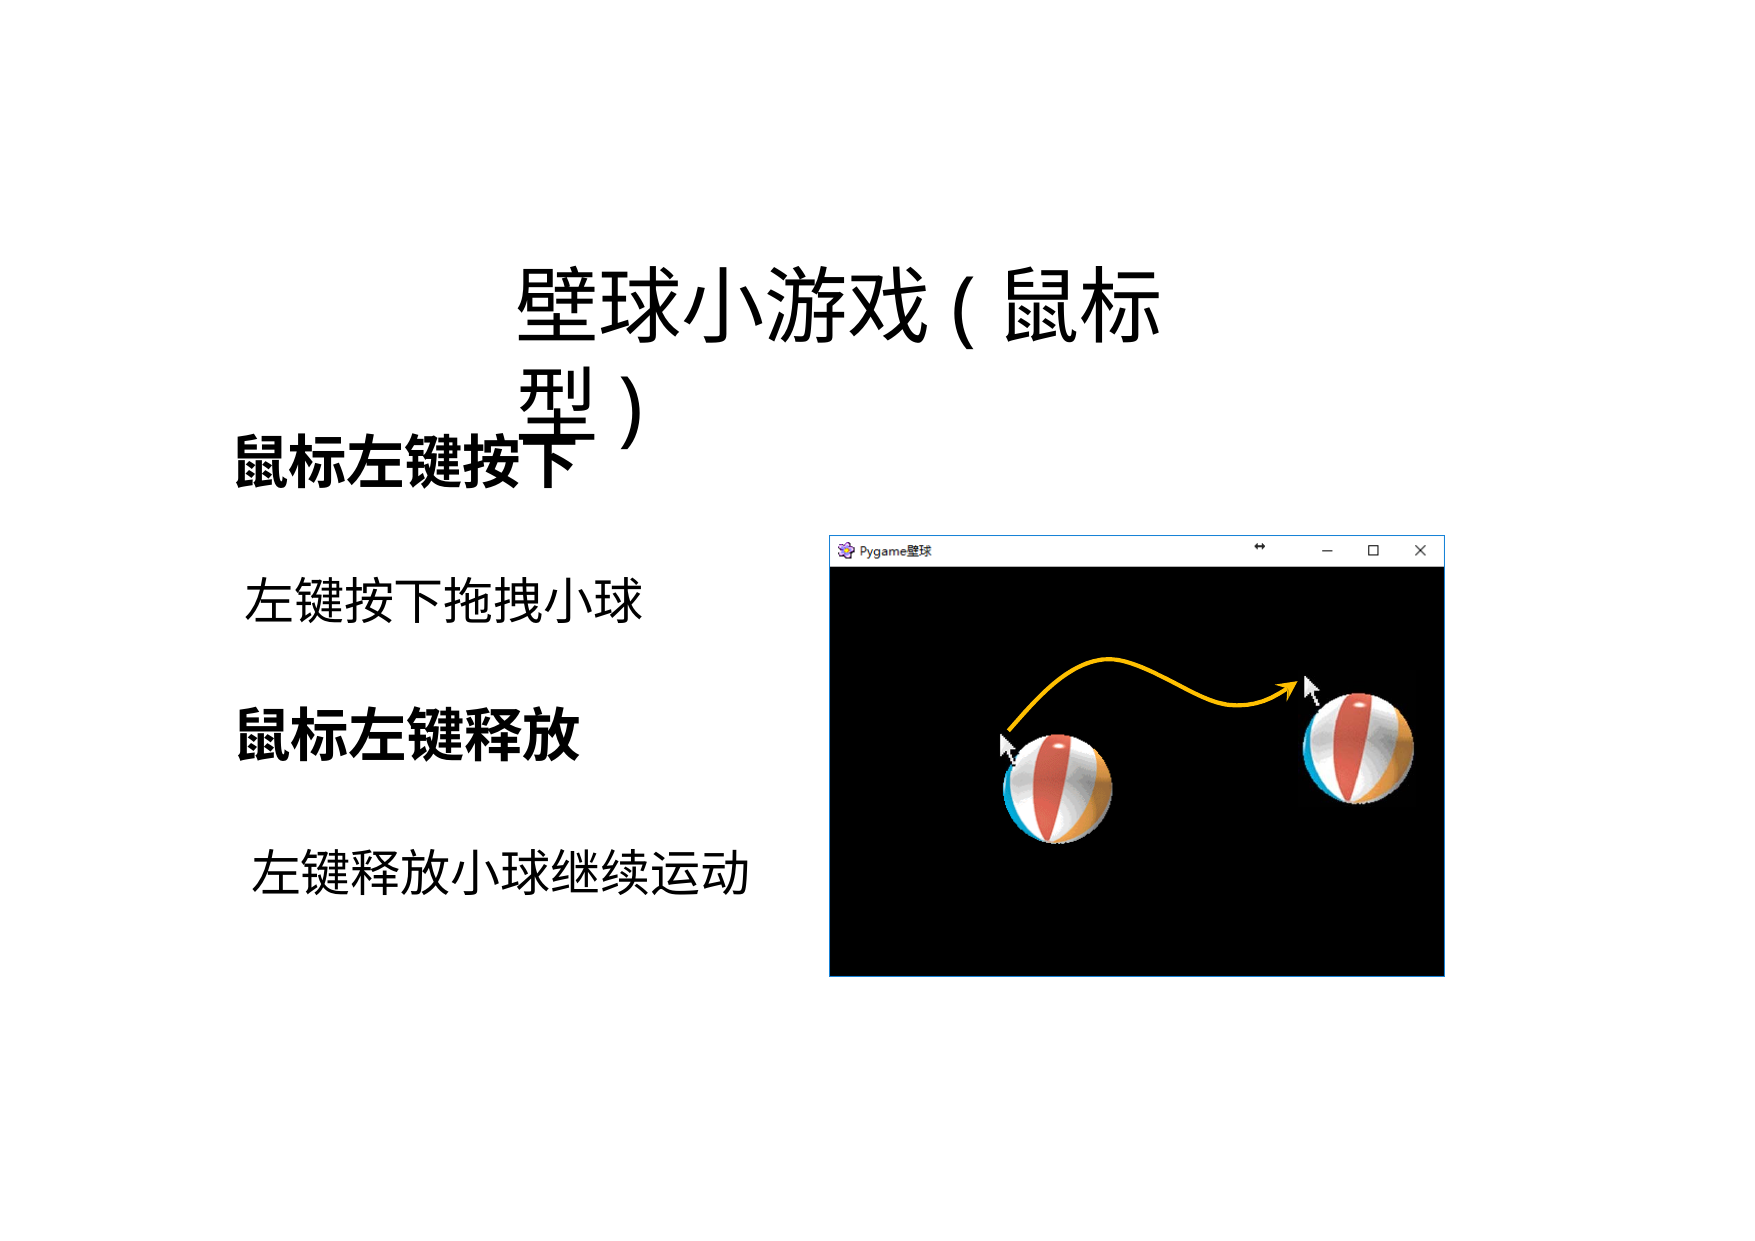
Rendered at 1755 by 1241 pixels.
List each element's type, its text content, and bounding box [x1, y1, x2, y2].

title 壁球小游戏(鼠标型) [513, 251, 1241, 461]
text_box 鼠标左键按下 左键按下拖拽小球 鼠标左键释放 左键释放小球继续运动 [228, 422, 754, 902]
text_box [829, 535, 1445, 978]
